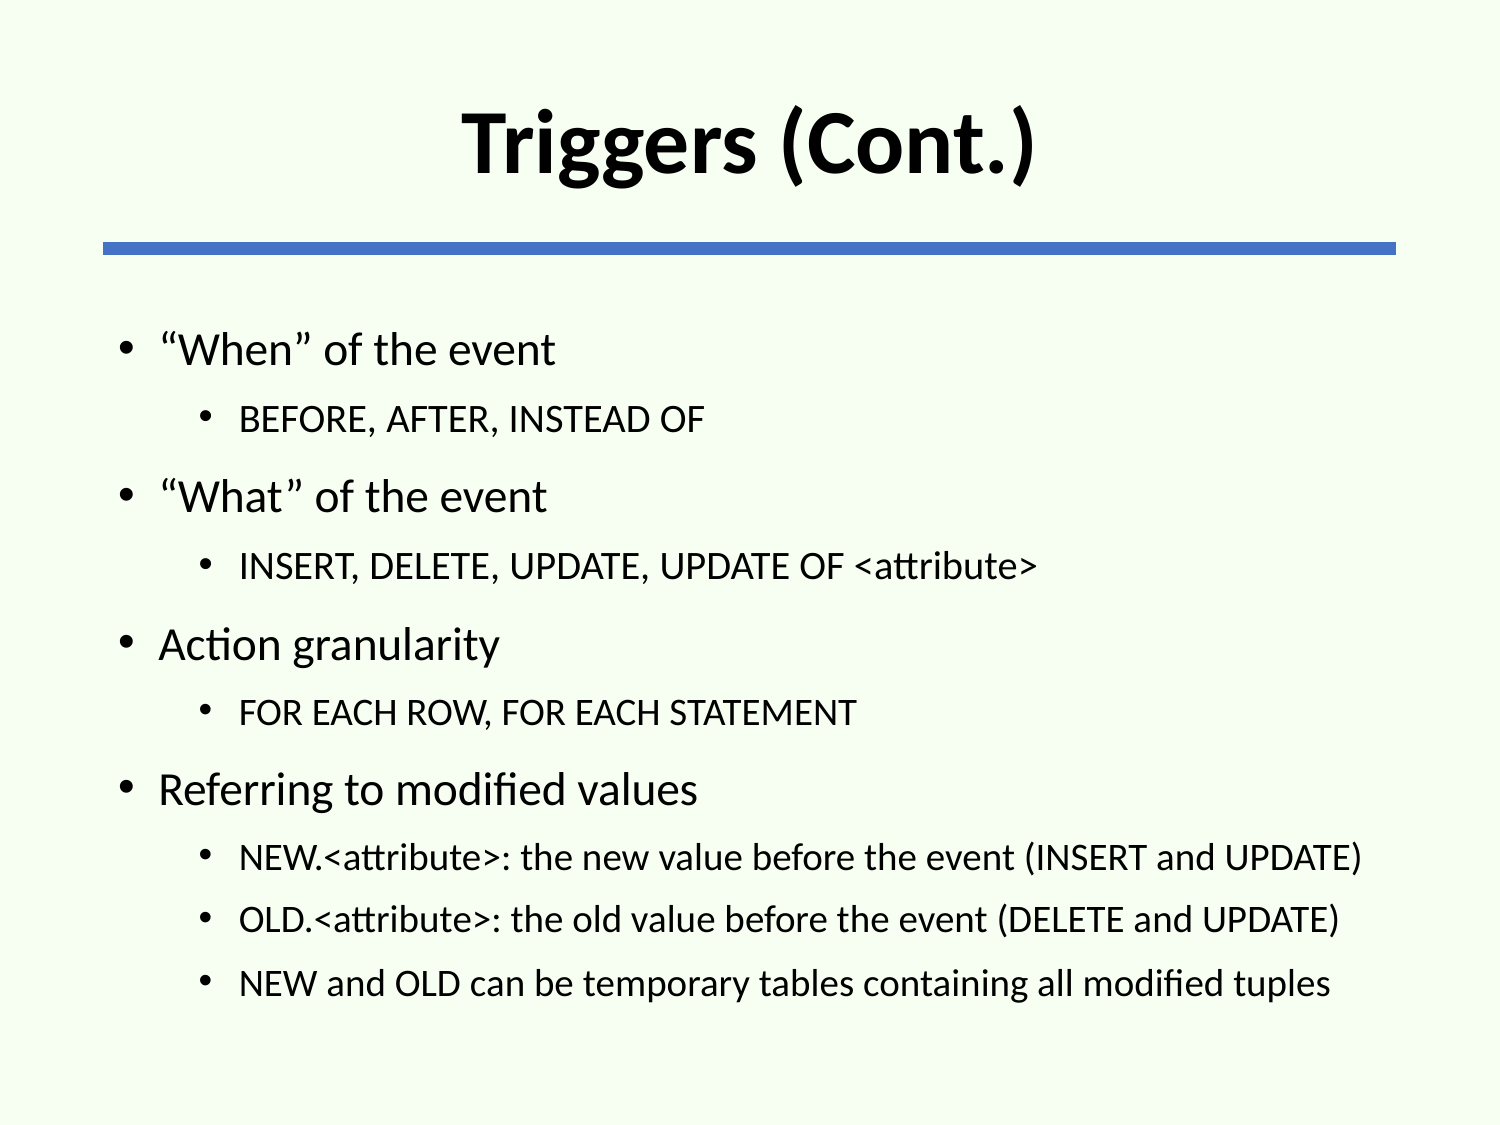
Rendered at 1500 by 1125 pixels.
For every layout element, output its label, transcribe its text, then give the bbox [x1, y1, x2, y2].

title Triggers (Cont.) [103, 35, 1397, 253]
list “When” of the event BEFORE, AFTER, INSTEAD OF “What” of the event INSERT, DELETE, UPDATE, UPDATE OF <attribute> Action granularity FOR EACH ROW, FOR EACH STATEMENT Referring to modified values NEW.<attribute>: the new value before the event (INSERT and UPDATE) OLD.<attribute>: the old value before the event (DELETE and UPDATE) NEW and OLD can be temporary tables containing all modified tuples [103, 299, 1397, 1027]
